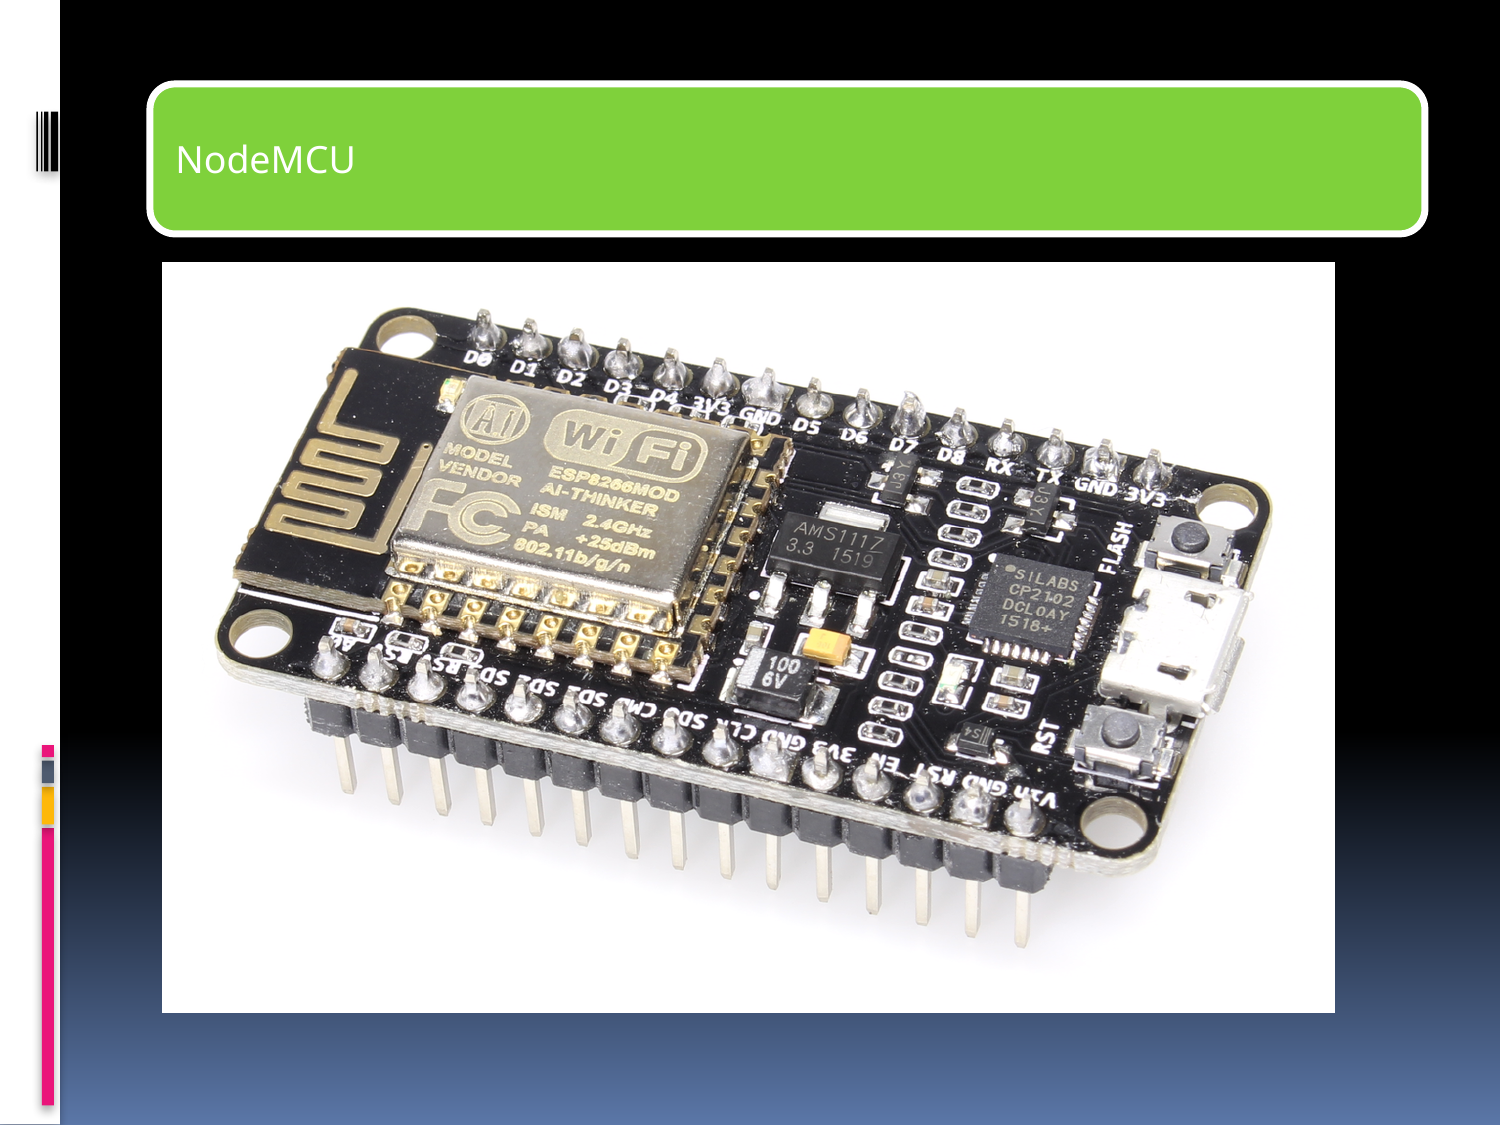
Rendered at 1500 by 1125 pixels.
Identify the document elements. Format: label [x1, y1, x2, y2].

list [162, 262, 1335, 1013]
text_box [149, 83, 1426, 235]
